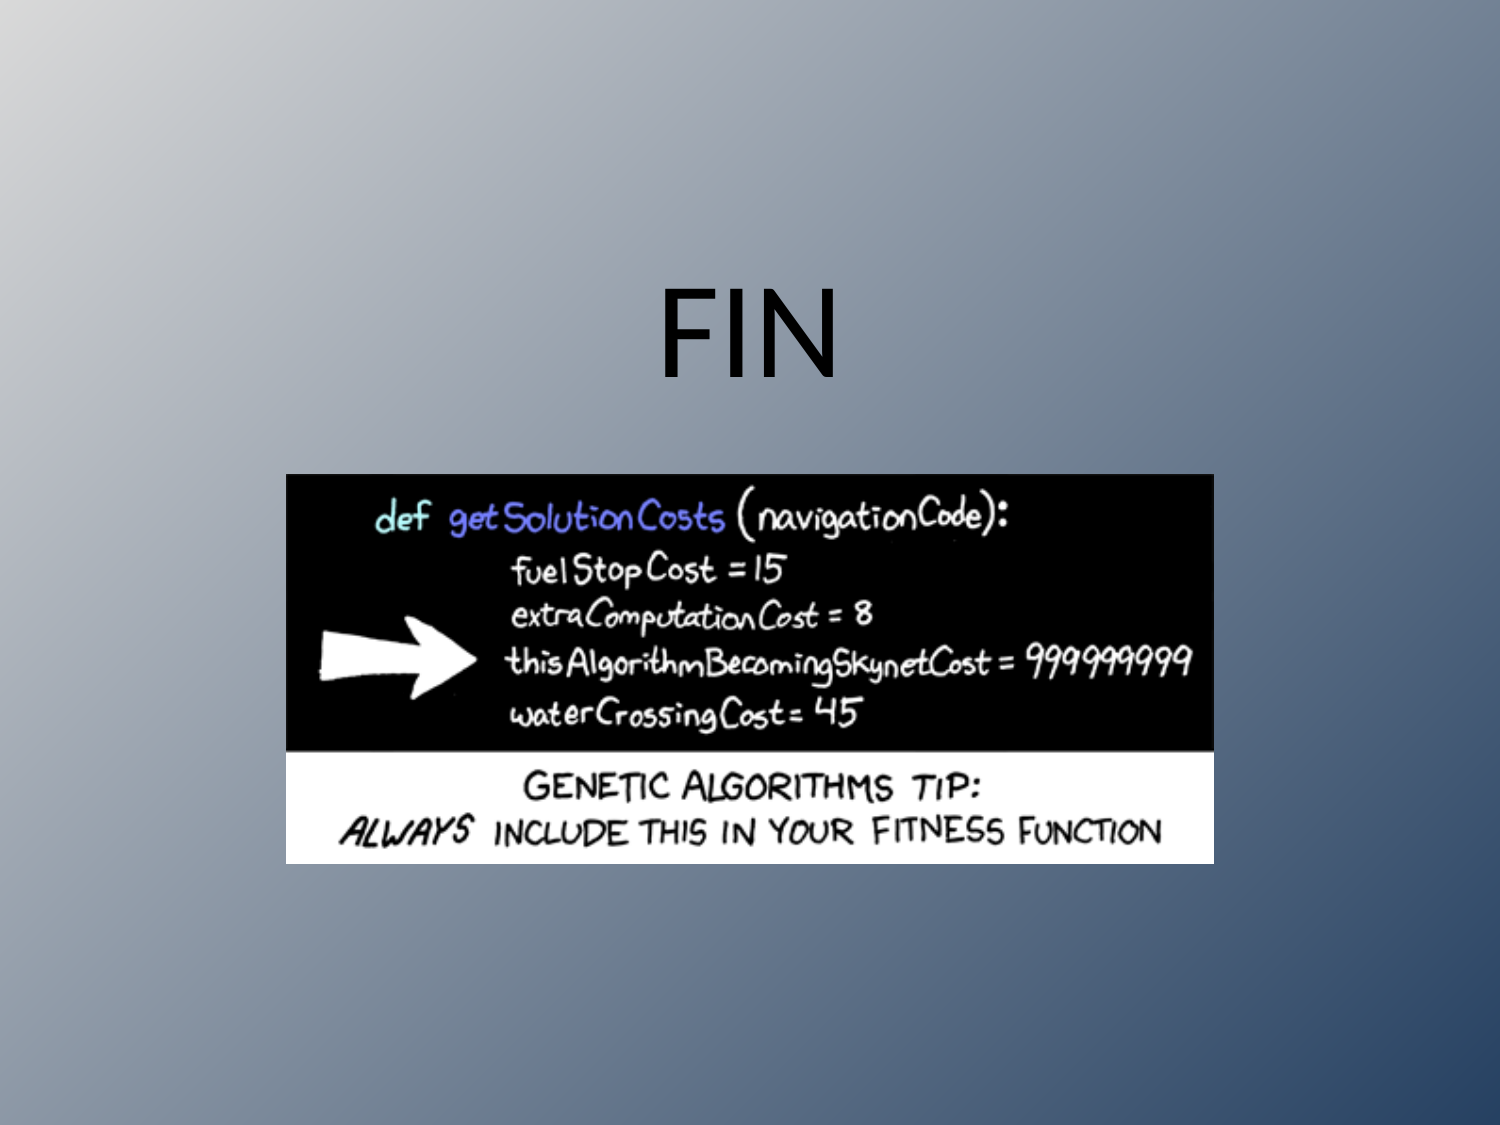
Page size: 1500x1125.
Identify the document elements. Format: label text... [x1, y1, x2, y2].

text_box FIN [366, 232, 1134, 413]
picture [286, 473, 1214, 865]
